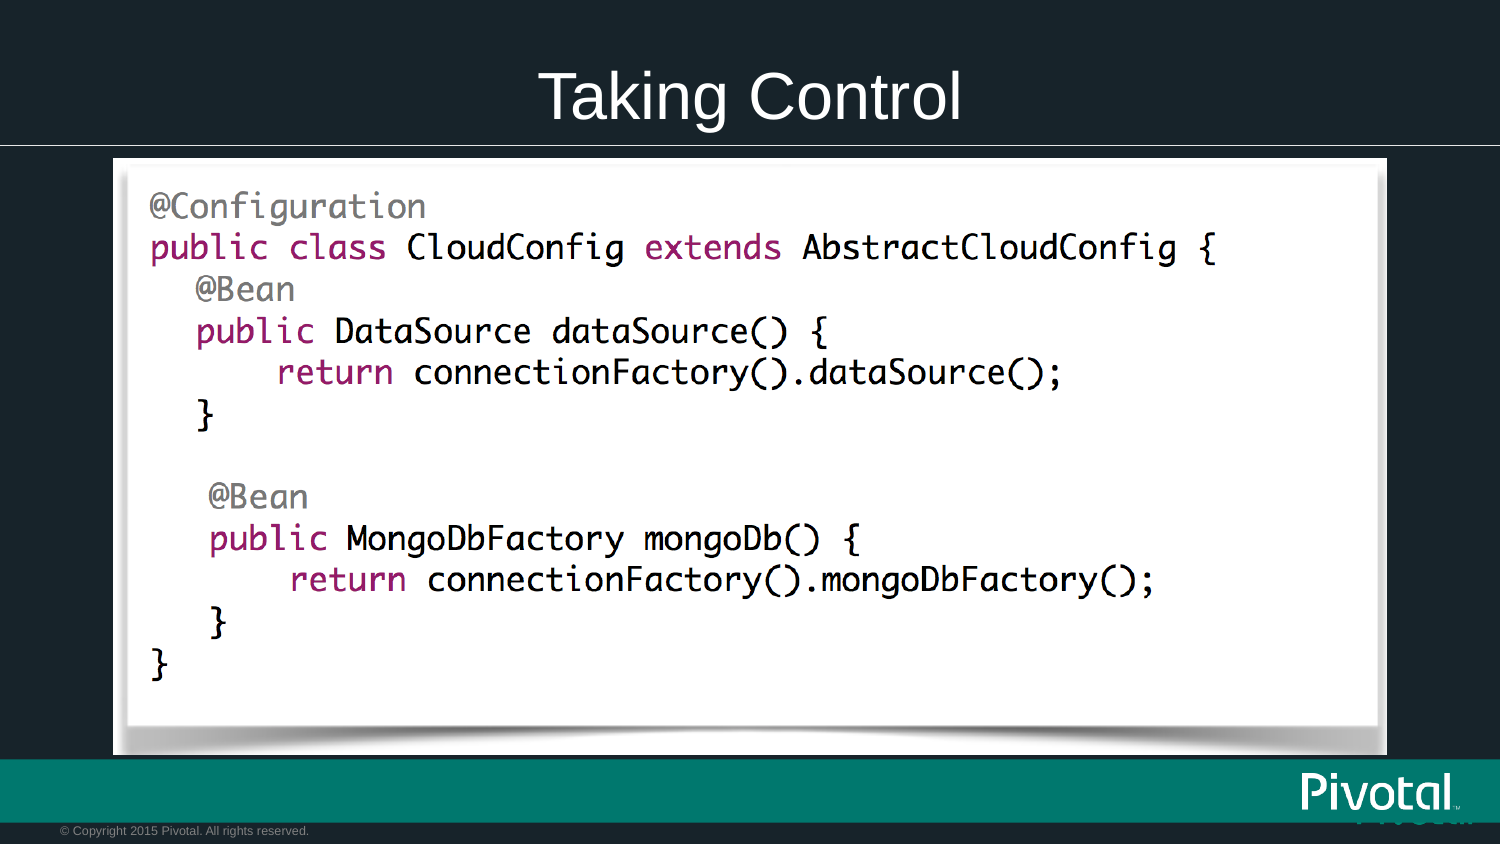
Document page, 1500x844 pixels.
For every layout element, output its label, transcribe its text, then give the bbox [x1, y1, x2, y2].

title Taking Control [75, 52, 1425, 113]
picture [1302, 773, 1460, 810]
picture [112, 158, 1387, 755]
